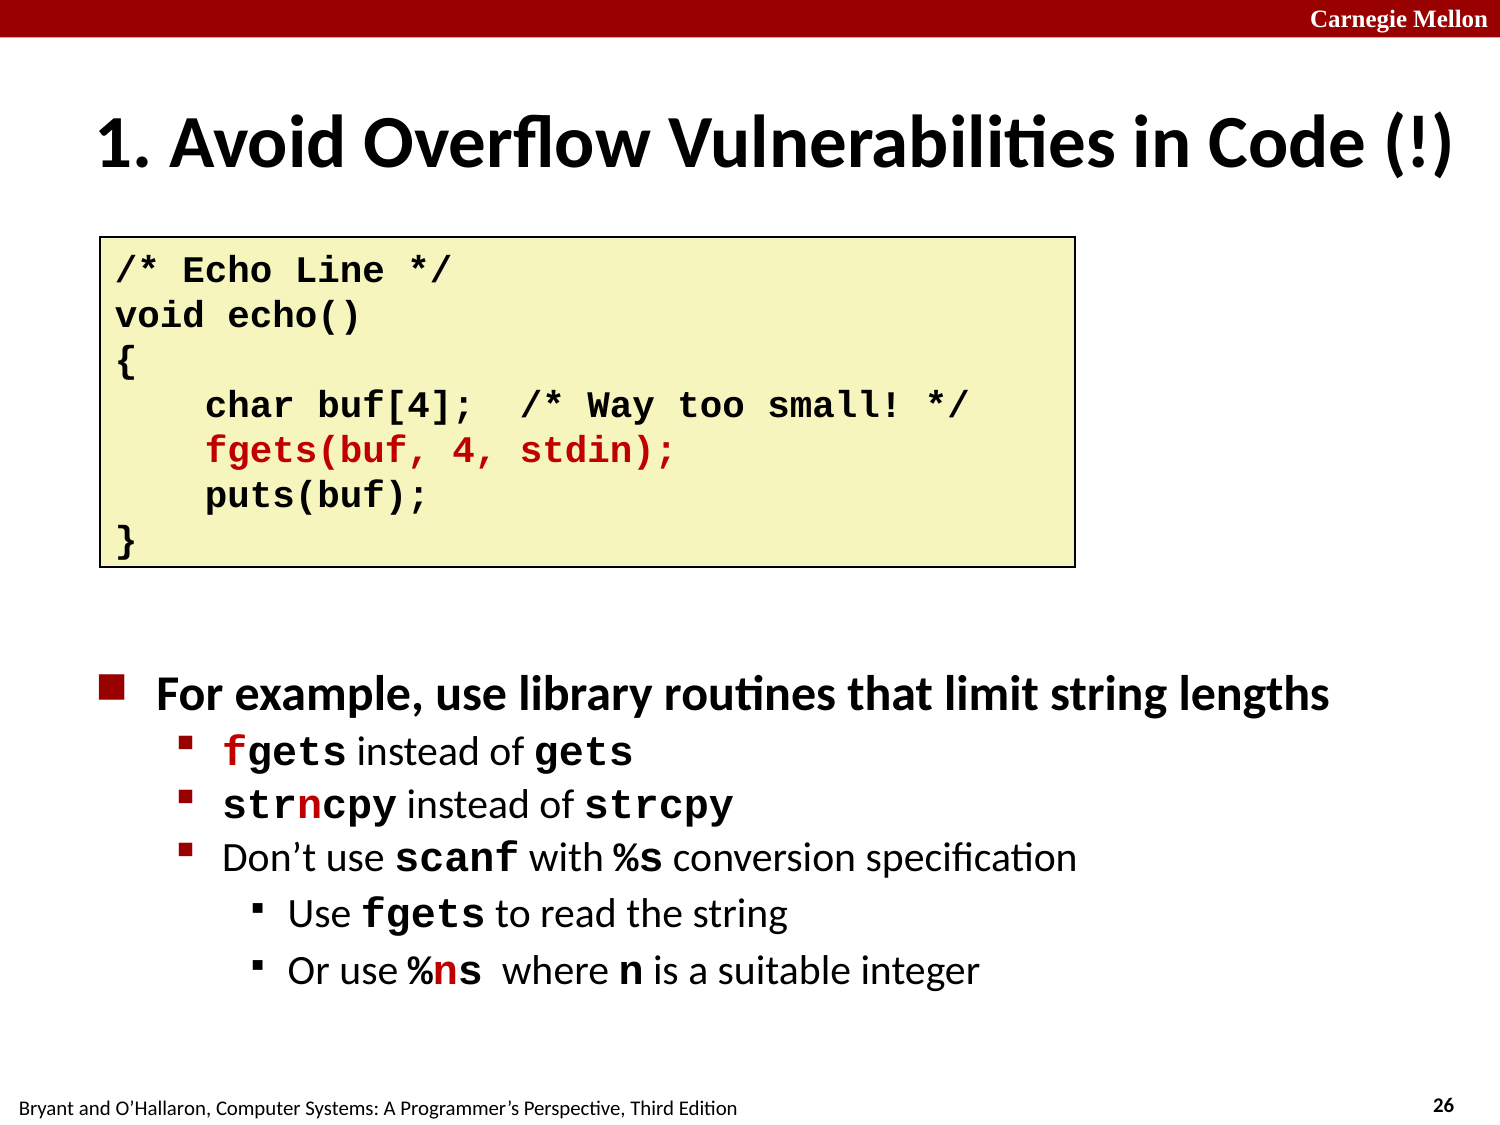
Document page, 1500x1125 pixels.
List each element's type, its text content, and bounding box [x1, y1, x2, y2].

list For example, use library routines that limit string lengths fgets instead of gets strncpy instead of strcpy Don’t use scanf with %s conversion specification Use fgets to read the string Or use %ns where n is a suitable integer [84, 662, 1413, 1070]
text_box /* Echo Line */ void echo() { char buf[4]; /* Way too small! */ fgets(buf, 4, stdin); puts(buf); } [99, 237, 1075, 567]
title 1. Avoid Overflow Vulnerabilities in Code (!) [79, 74, 1500, 201]
